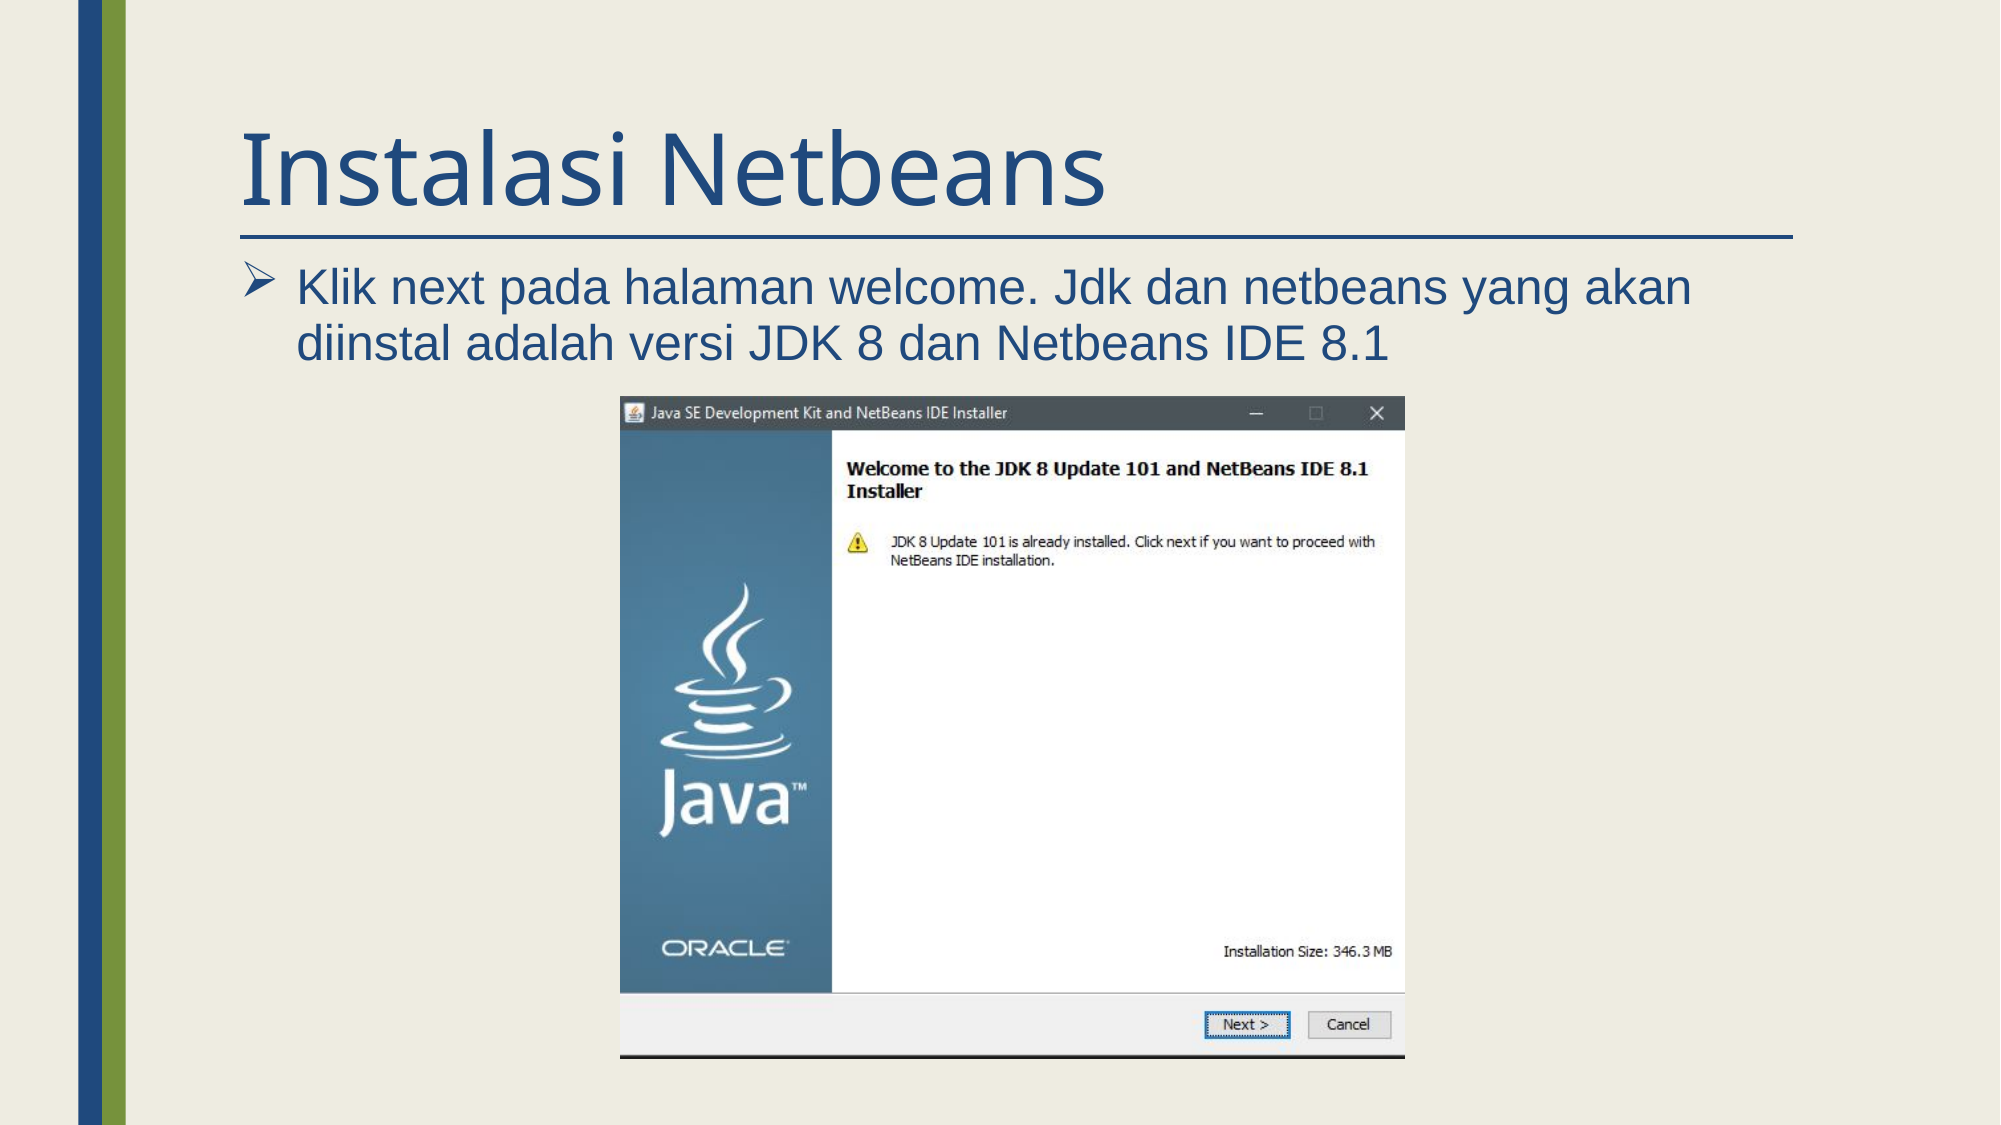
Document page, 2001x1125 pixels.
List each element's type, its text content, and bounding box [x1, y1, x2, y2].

picture [620, 396, 1405, 1059]
list Klik next pada halaman welcome. Jdk dan netbeans yang akan diinstal adalah versi JDK 8 dan Netbeans IDE 8.1 [225, 251, 1800, 1077]
title Instalasi Netbeans [225, 112, 1800, 231]
